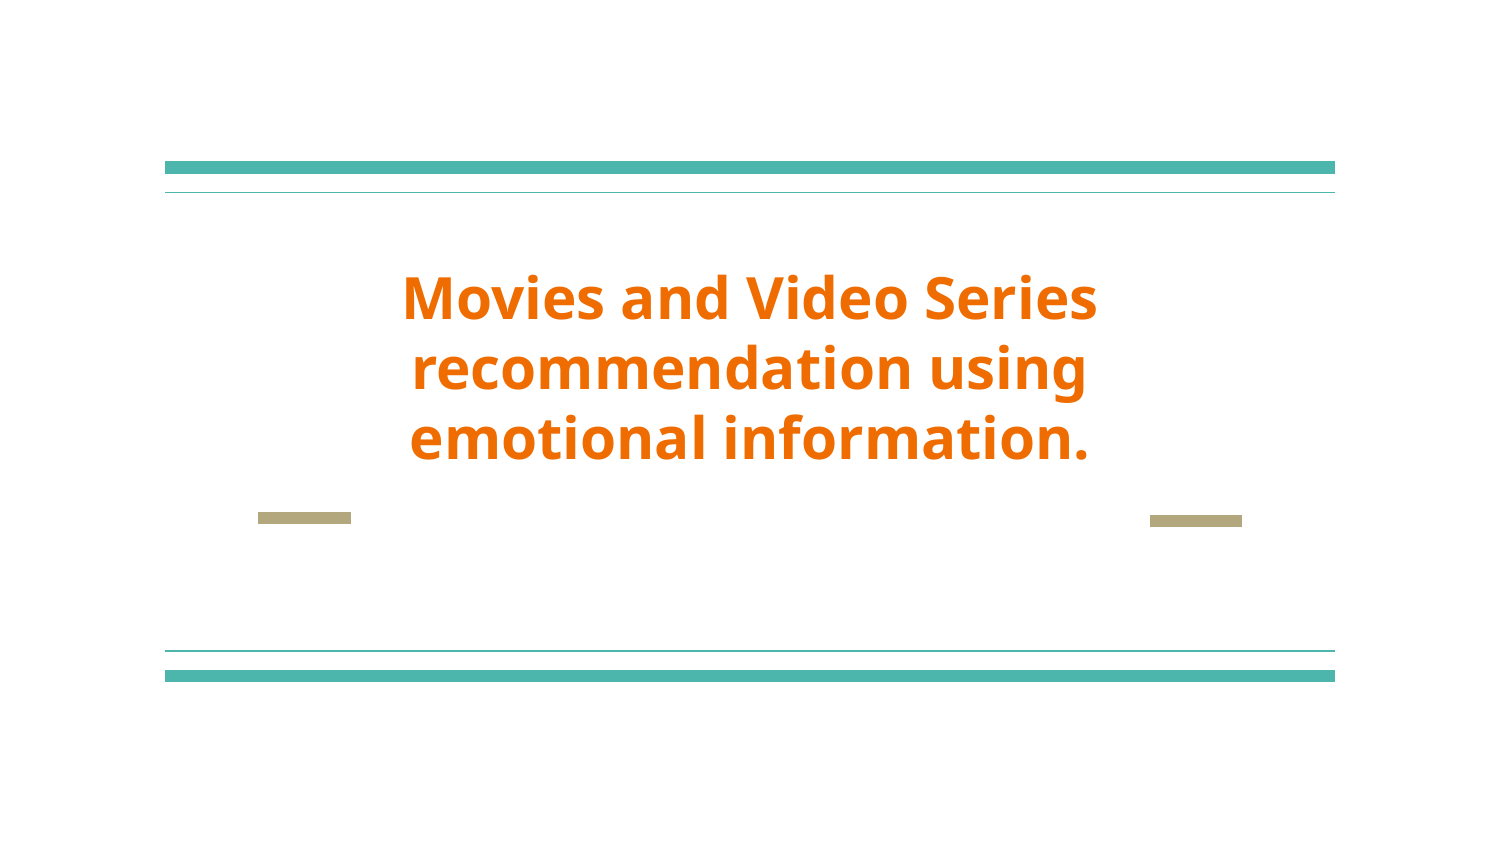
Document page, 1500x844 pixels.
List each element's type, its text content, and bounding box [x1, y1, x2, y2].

title Movies and Video Series recommendation using emotional information. [164, 287, 1336, 487]
